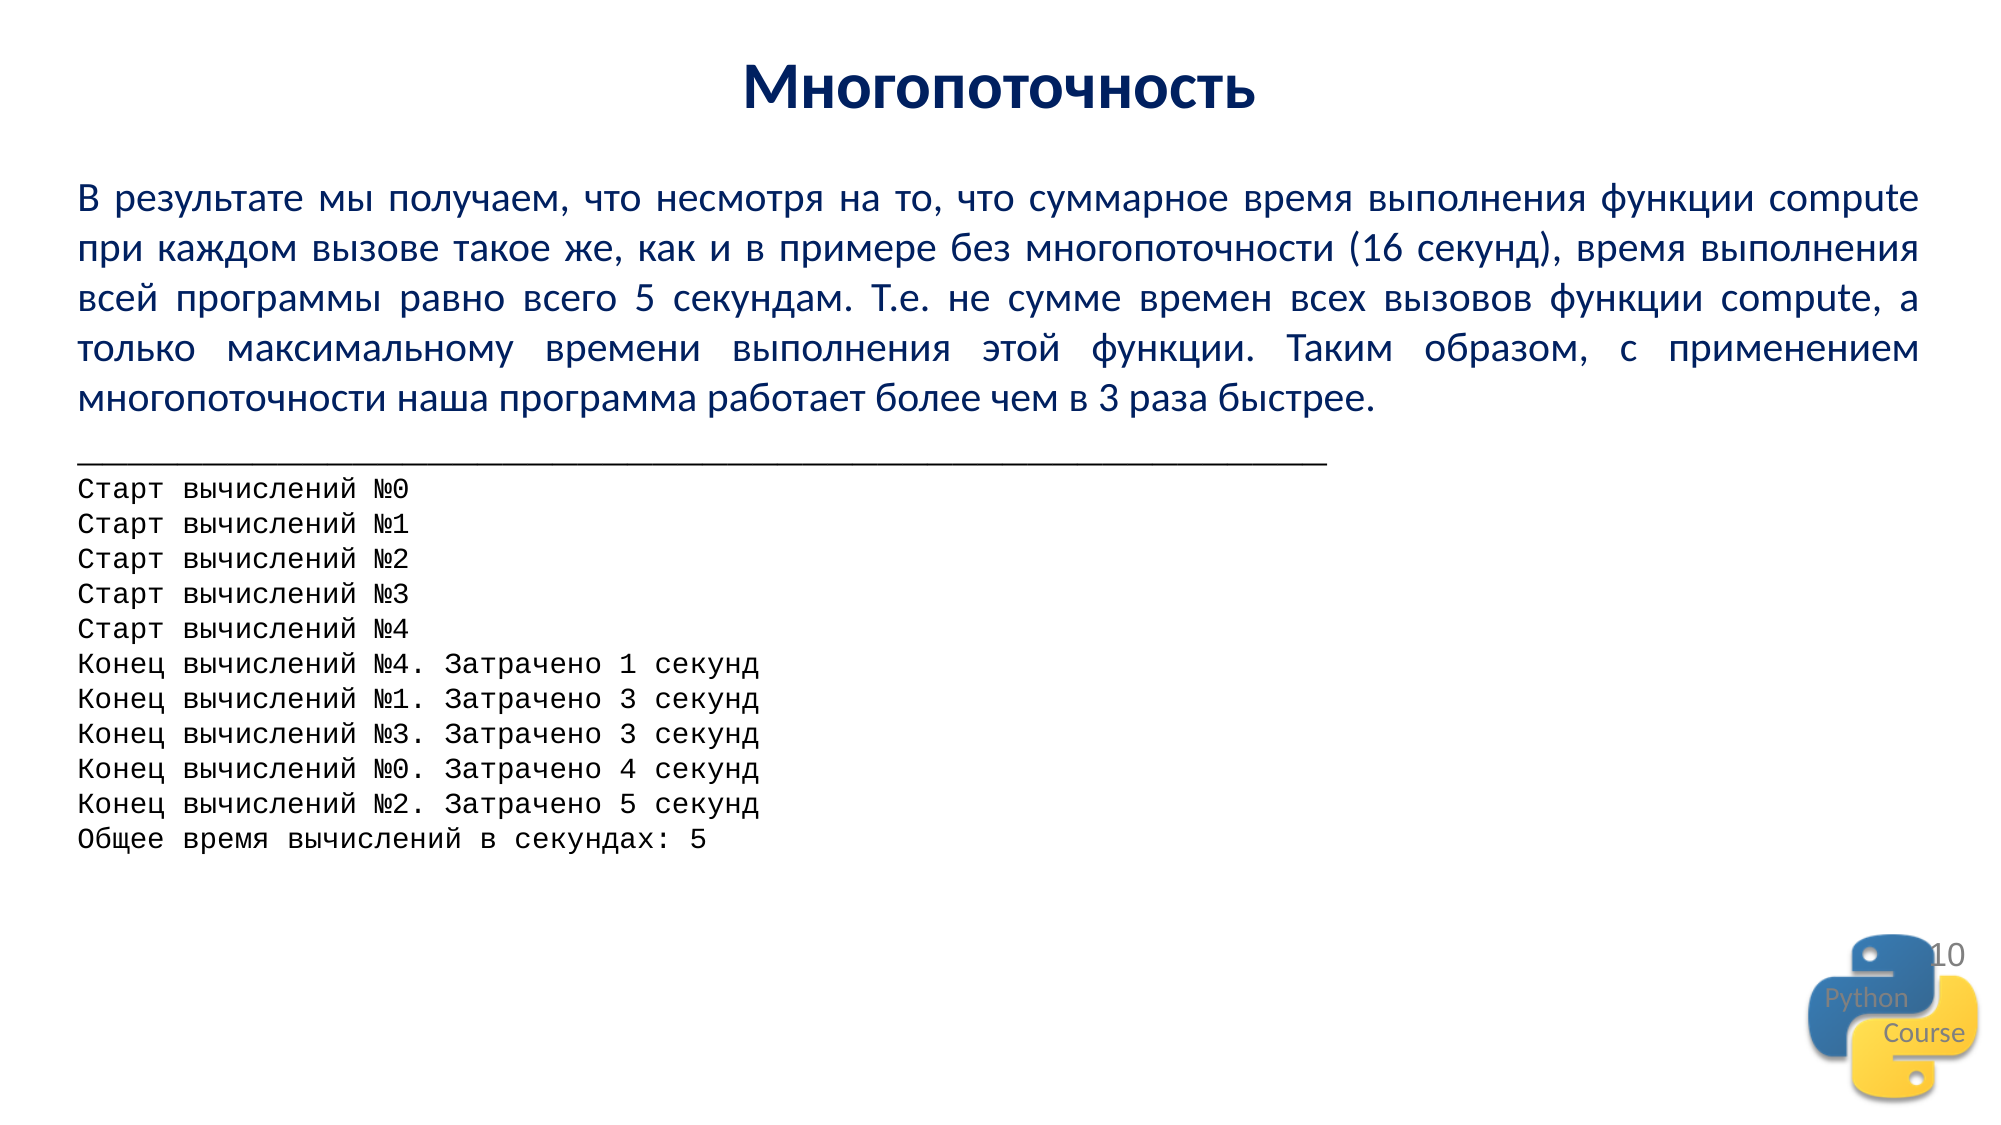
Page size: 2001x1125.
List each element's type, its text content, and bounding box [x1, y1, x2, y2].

picture [1801, 932, 1985, 1110]
title Многопоточность [0, 34, 2000, 149]
text_box В результате мы получаем, что несмотря на то, что суммарное время выполнения функции compute при каждом вызове такое же, как и в примере без многопоточности (16 секунд), время выполнения всей программы равно всего 5 секундам. Т.е. не сумме времен всех вызовов функции compute, а только максимальному времени выполнения этой функции. Таким образом, с применением многопоточности наша программа работает более чем в 3 раза быстрее. __________________________________________________ Старт вычислений №0 Старт вычислений №1 Старт вычислений №2 Старт вычислений №3 Старт вычислений №4 Конец вычислений №4. Затрачено 1 секунд Конец вычислений №1. Затрачено 3 секунд Конец вычислений №3. Затрачено 3 секунд Конец вычислений №0. Затрачено 4 секунд Конец вычислений №2. Затрачено 5 секунд Общее время вычислений в секундах: 5 [62, 162, 1936, 1097]
